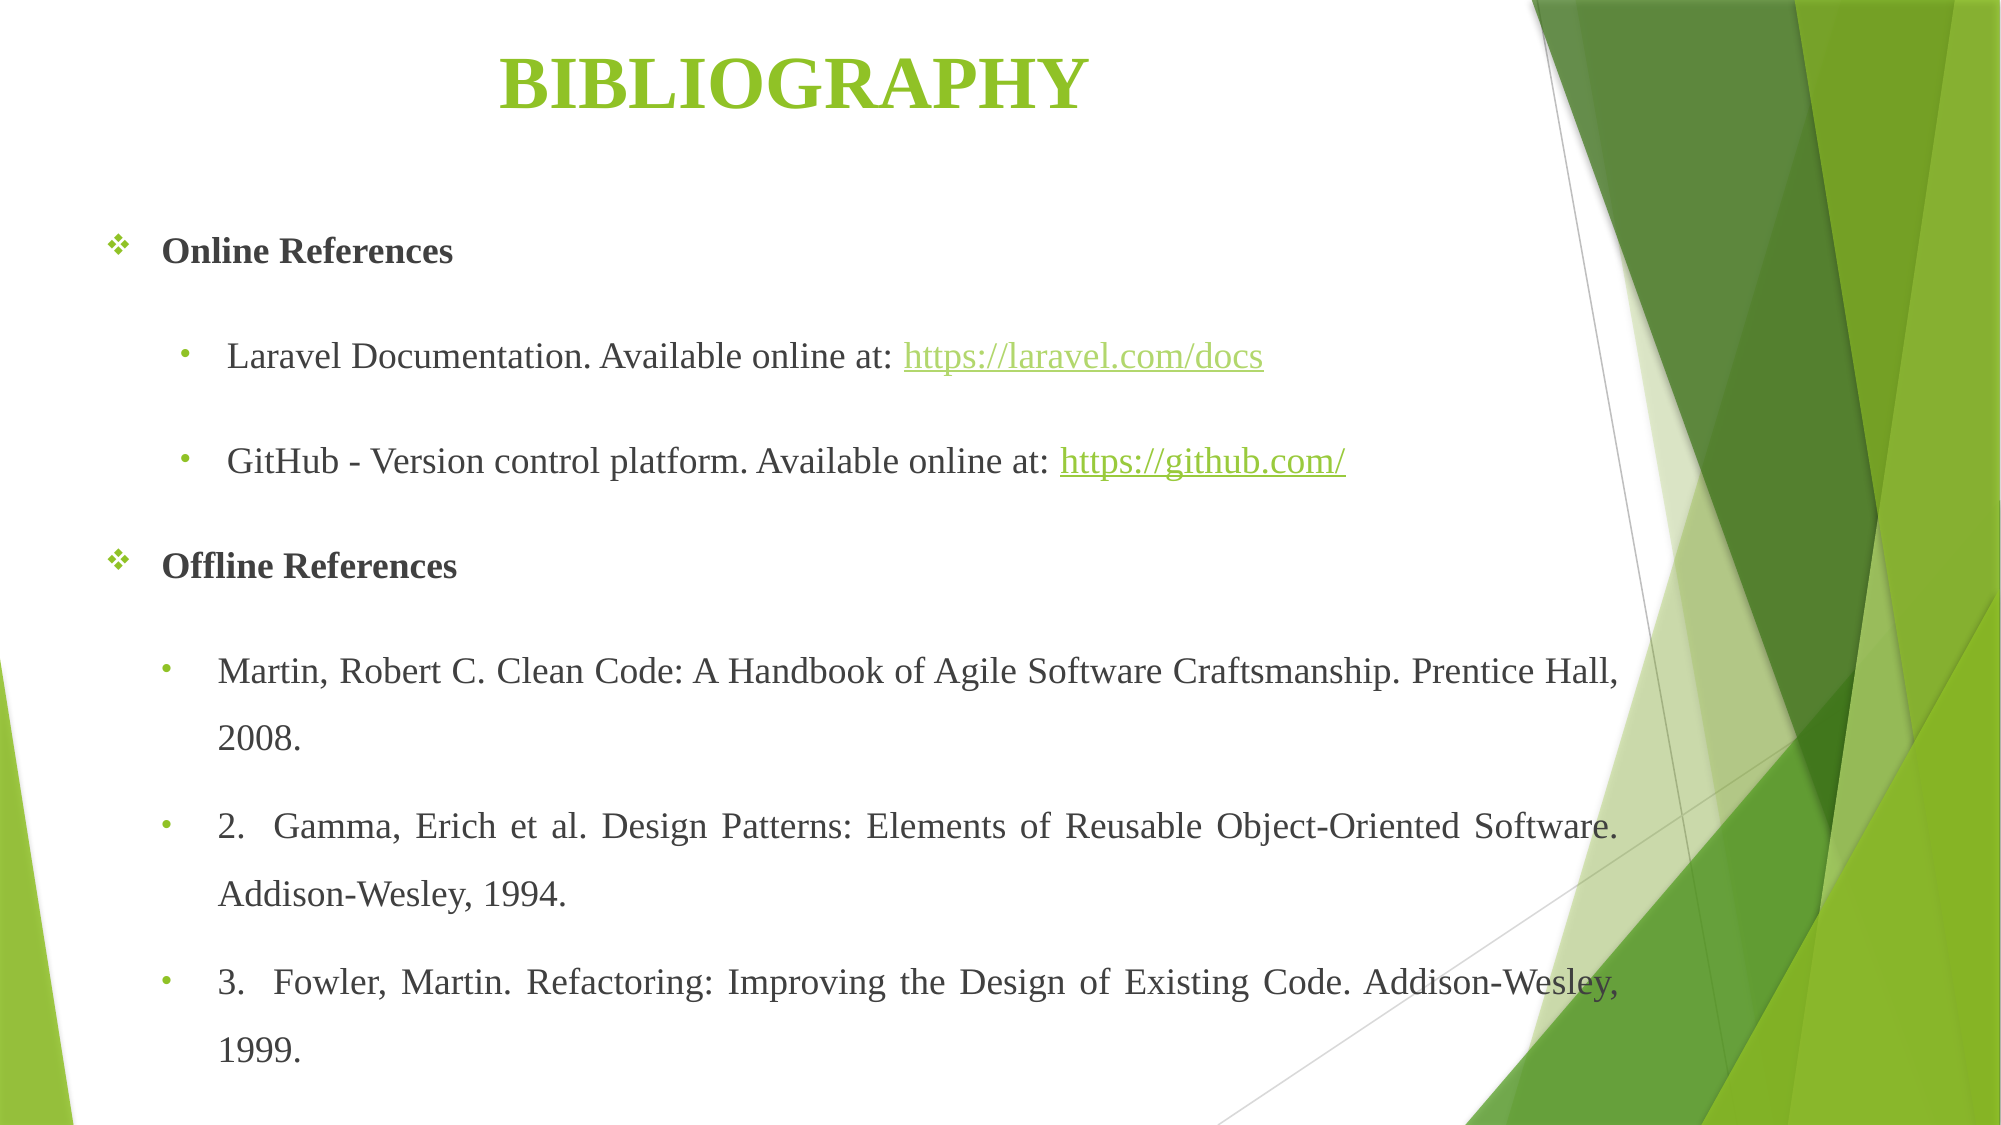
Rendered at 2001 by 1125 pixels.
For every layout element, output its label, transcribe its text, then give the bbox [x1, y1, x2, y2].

list Online References Laravel Documentation. Available online at: https://laravel.com/docs GitHub - Version control platform. Available online at: https://github.com/ Offline References Martin, Robert C. Clean Code: A Handbook of Agile Software Craftsmanship. Prentice Hall, 2008. 2. Gamma, Erich et al. Design Patterns: Elements of Reusable Object-Oriented Software. Addison-Wesley, 1994. 3. Fowler, Martin. Refactoring: Improving the Design of Existing Code. Addison-Wesley, 1999. [90, 195, 1636, 1100]
title BIBLIOGRAPHY [22, 25, 1569, 243]
